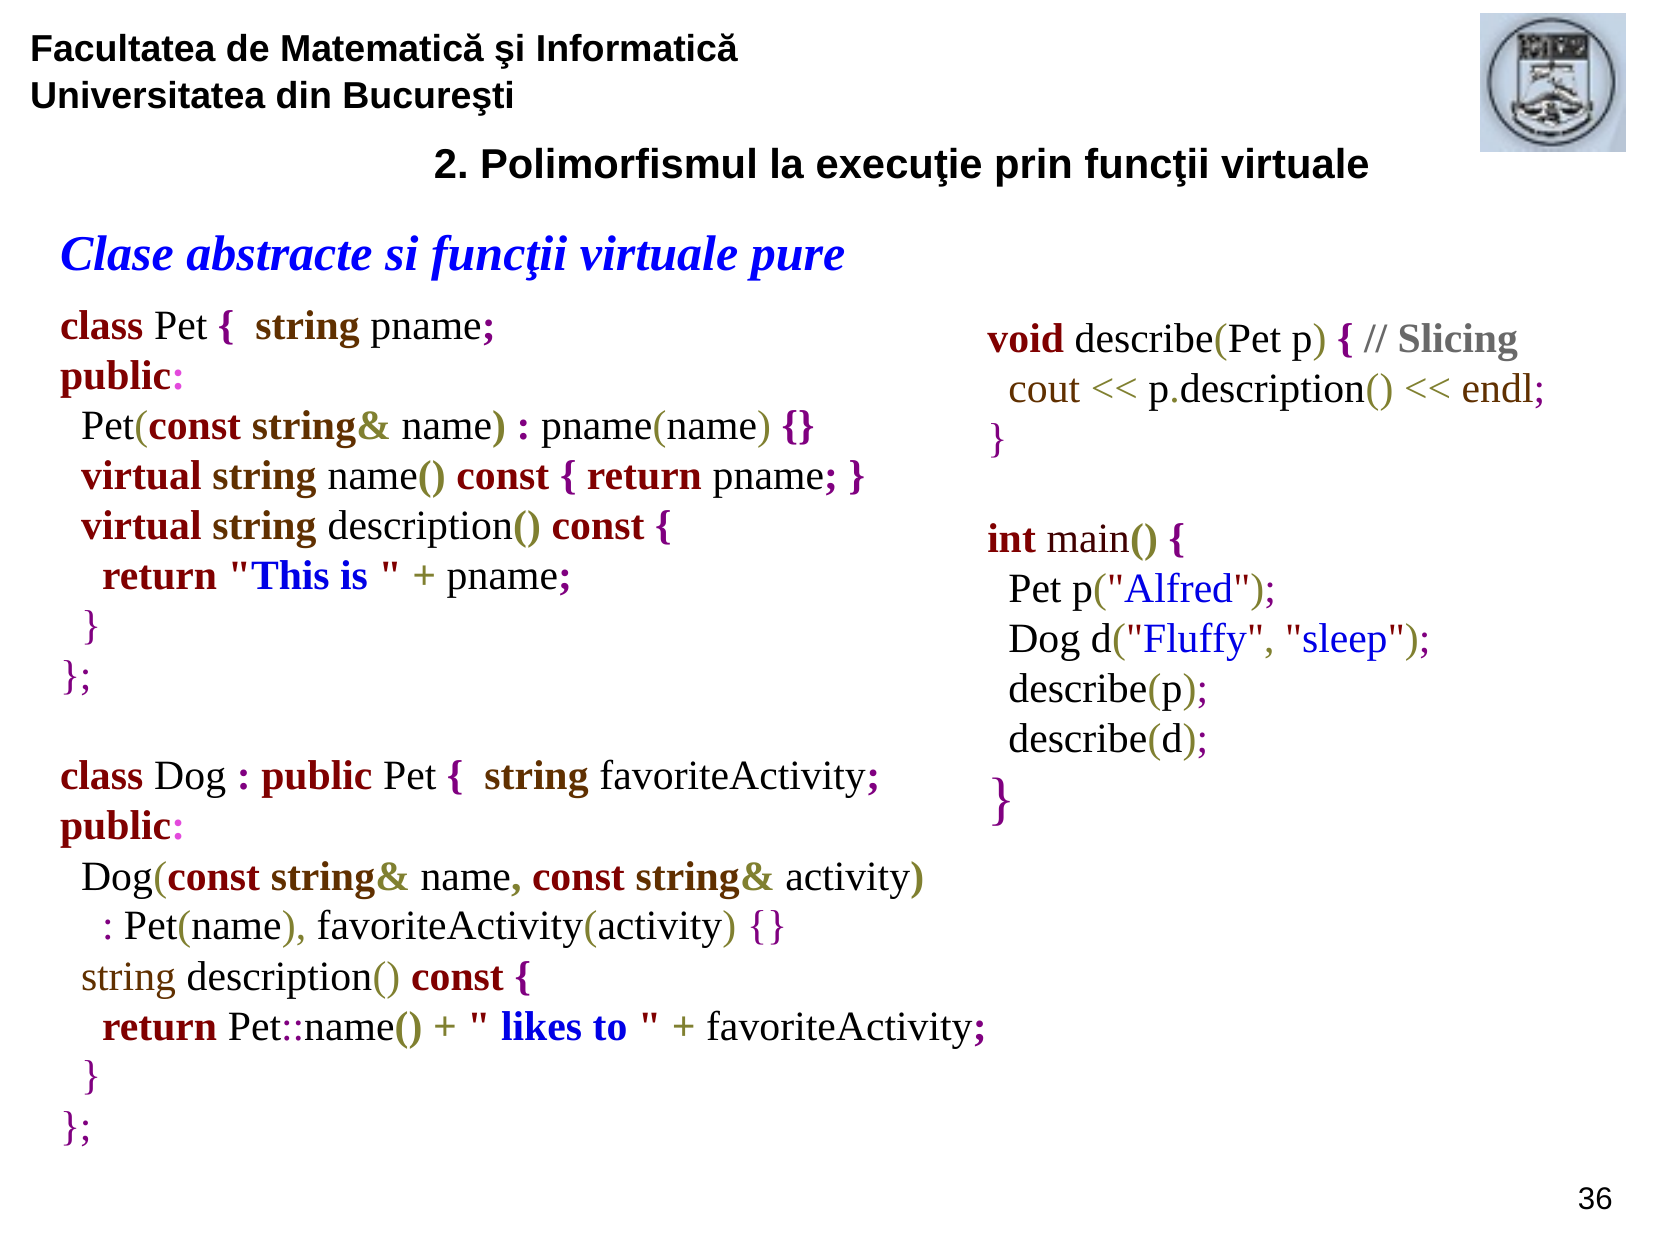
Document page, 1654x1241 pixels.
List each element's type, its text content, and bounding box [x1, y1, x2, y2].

text_box 2. Polimorfismul la execuţie prin funcţii virtuale [380, 135, 1423, 209]
text_box Facultatea de Matematică şi Informatică Universitatea din Bucureşti [13, 13, 841, 122]
text_box Clase abstracte si funcţii virtuale pure [45, 205, 872, 282]
text_box void describe(Pet p) { // Slicing cout << p.description() << endl; } int main() { Pet p("Alfred"); Dog d("Fluffy", "sleep"); describe(p); describe(d); } [972, 295, 1583, 934]
text_box class Pet { string pname; public: Pet(const string& name) : pname(name) {} virtual string name() const { return pname; } virtual string description() const { return "This is " + pname; } }; class Dog : public Pet { string favoriteActivity; public: Dog(const string& name, const string& activity) : Pet(name), favoriteActivity(activity) {} string description() const { return Pet::name() + " likes to " + favoriteActivity; } }; [45, 282, 1058, 1161]
text_box 36 [1526, 1158, 1630, 1225]
picture [1480, 13, 1626, 152]
